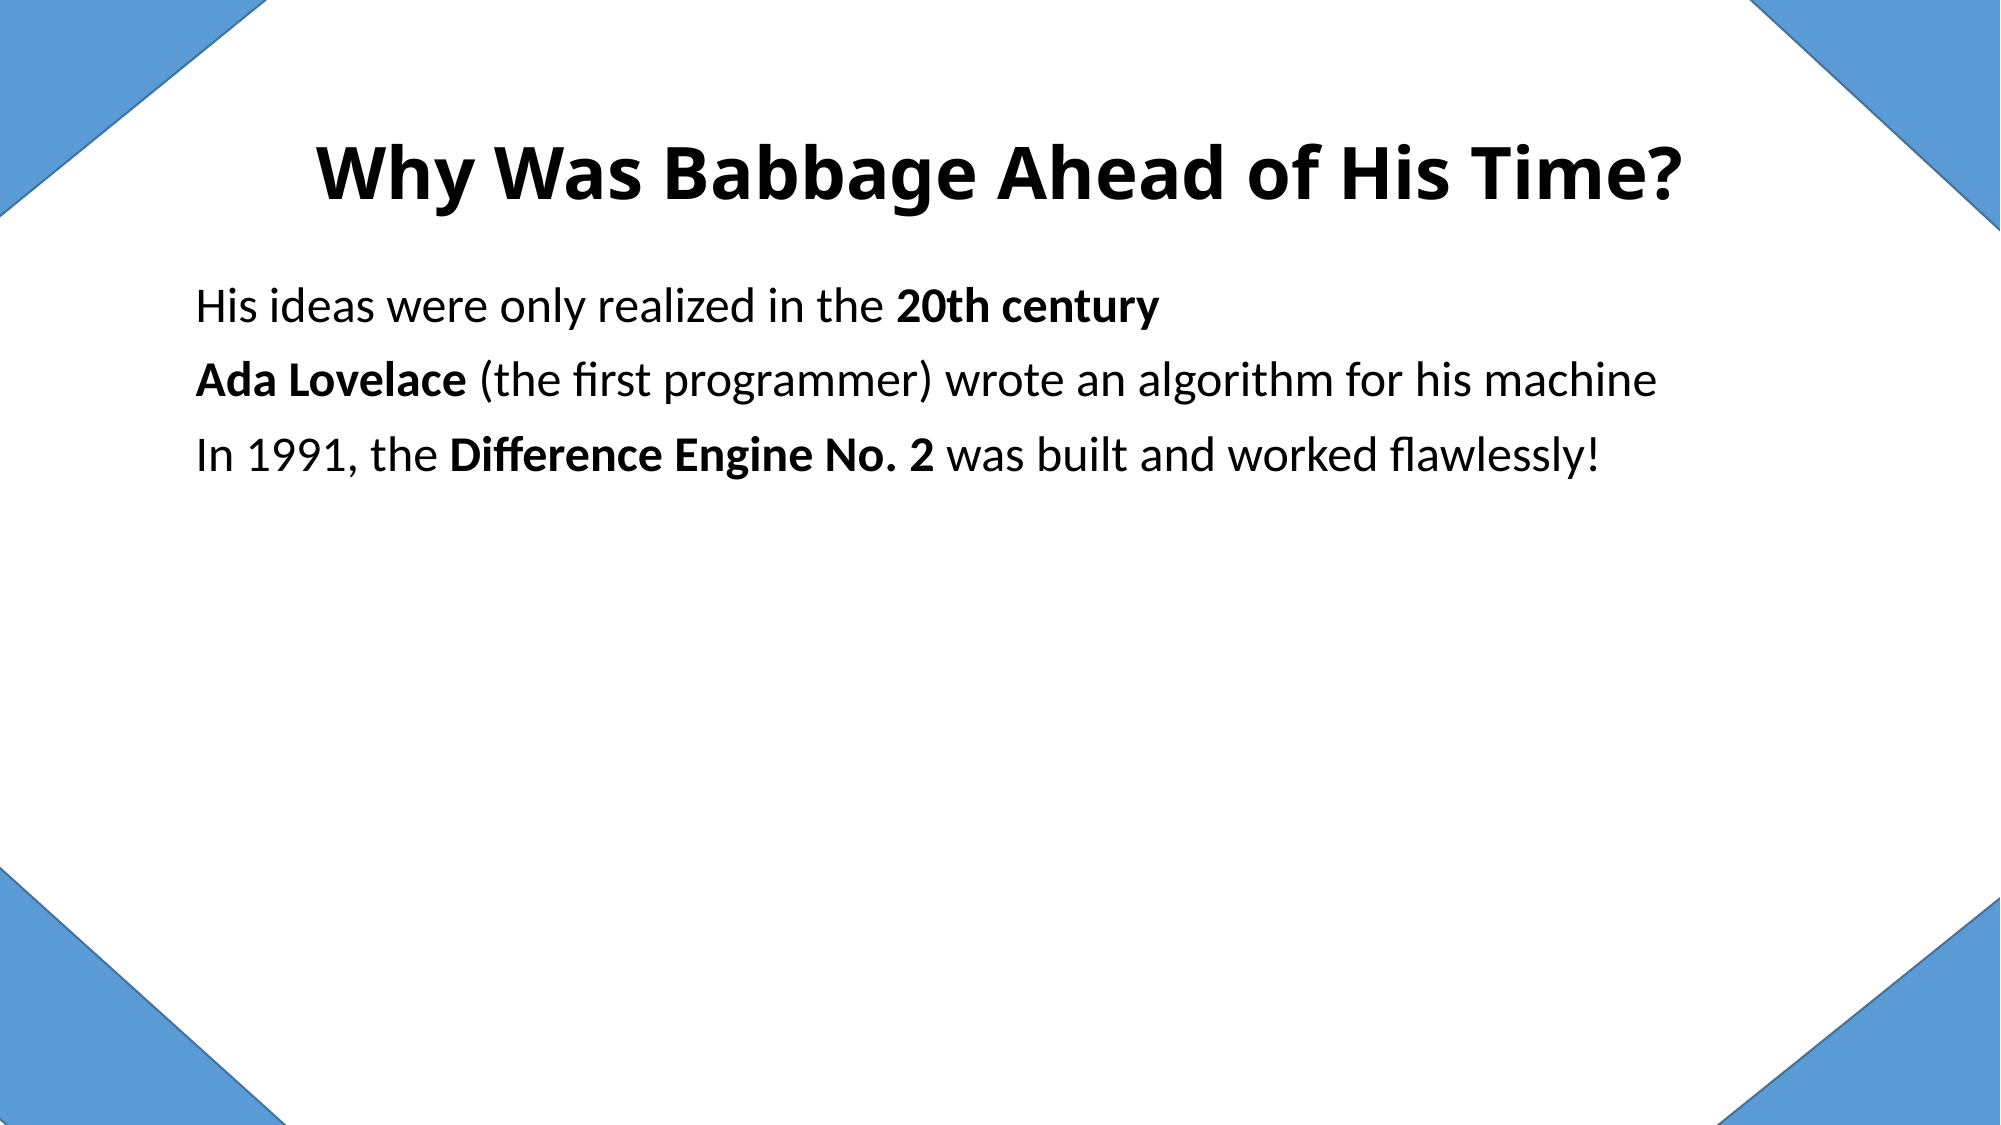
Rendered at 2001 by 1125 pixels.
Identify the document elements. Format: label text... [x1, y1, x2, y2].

text_box [1716, 896, 2000, 1125]
text_box [0, 866, 287, 1125]
title Why Was Babbage Ahead of His Time? [299, 54, 1701, 223]
subtitle His ideas were only realized in the 20th century Ada Lovelace (the first programmer) wrote an algorithm for his machine In 1991, the Difference Engine No. 2 was built and worked flawlessly! [180, 271, 1681, 544]
text_box [1749, 0, 2000, 232]
text_box [0, 0, 268, 218]
